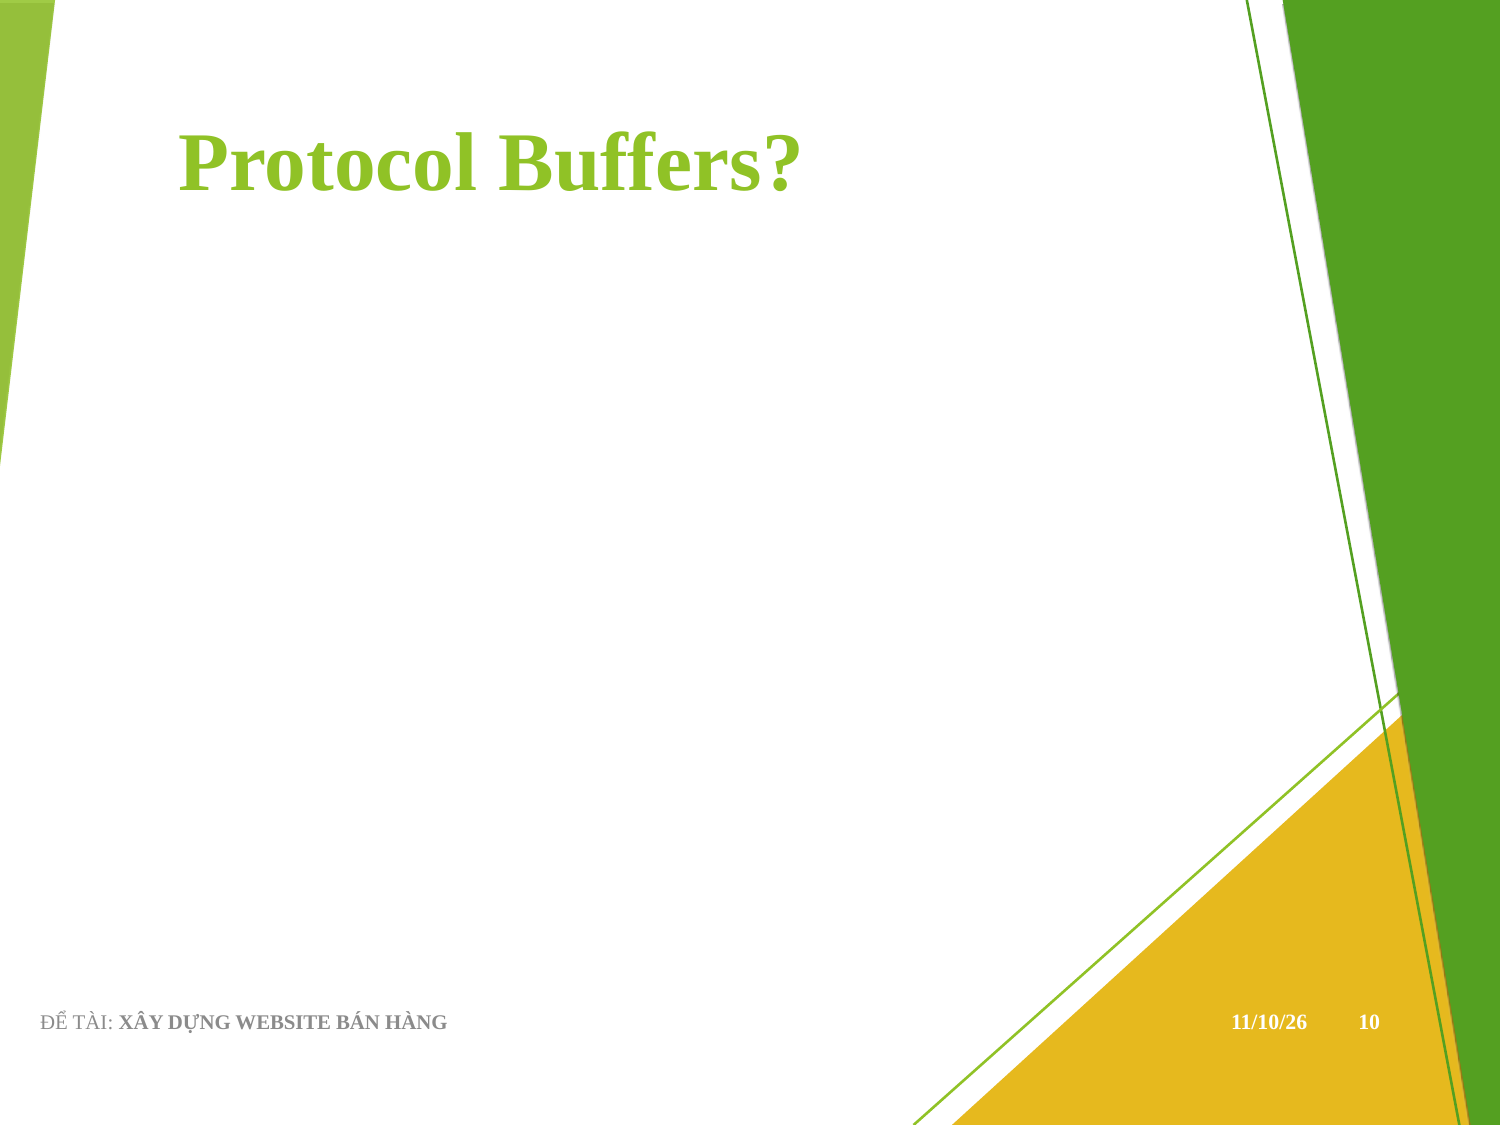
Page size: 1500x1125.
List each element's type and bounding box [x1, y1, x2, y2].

text_box [0, 0, 1500, 1125]
